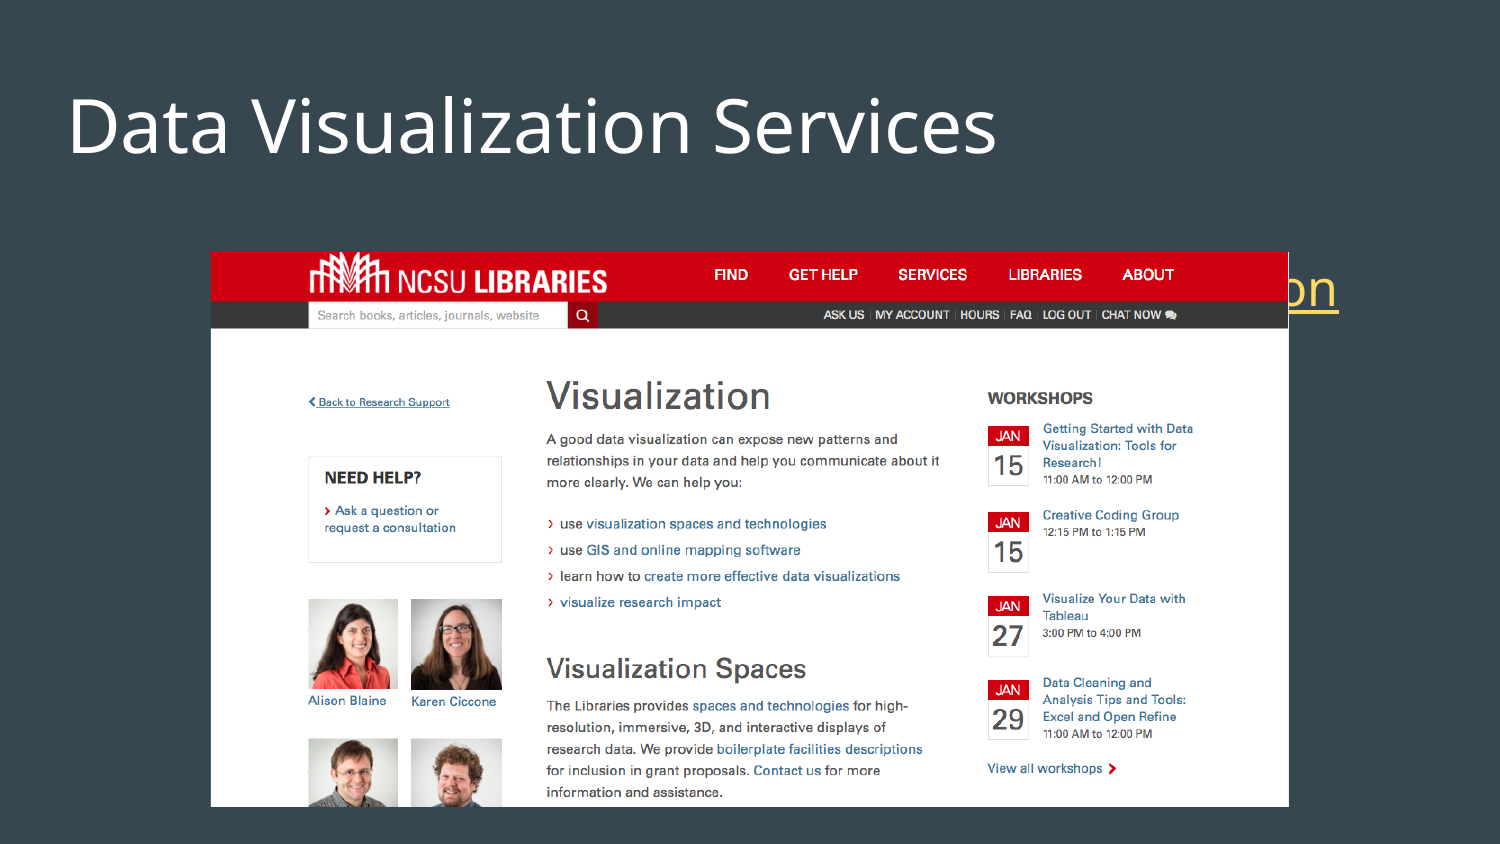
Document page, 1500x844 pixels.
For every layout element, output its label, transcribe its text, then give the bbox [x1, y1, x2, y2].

picture [210, 251, 1290, 807]
text_box Data Visualization Services lib.ncsu.edu/do/visualization [51, 63, 1449, 189]
